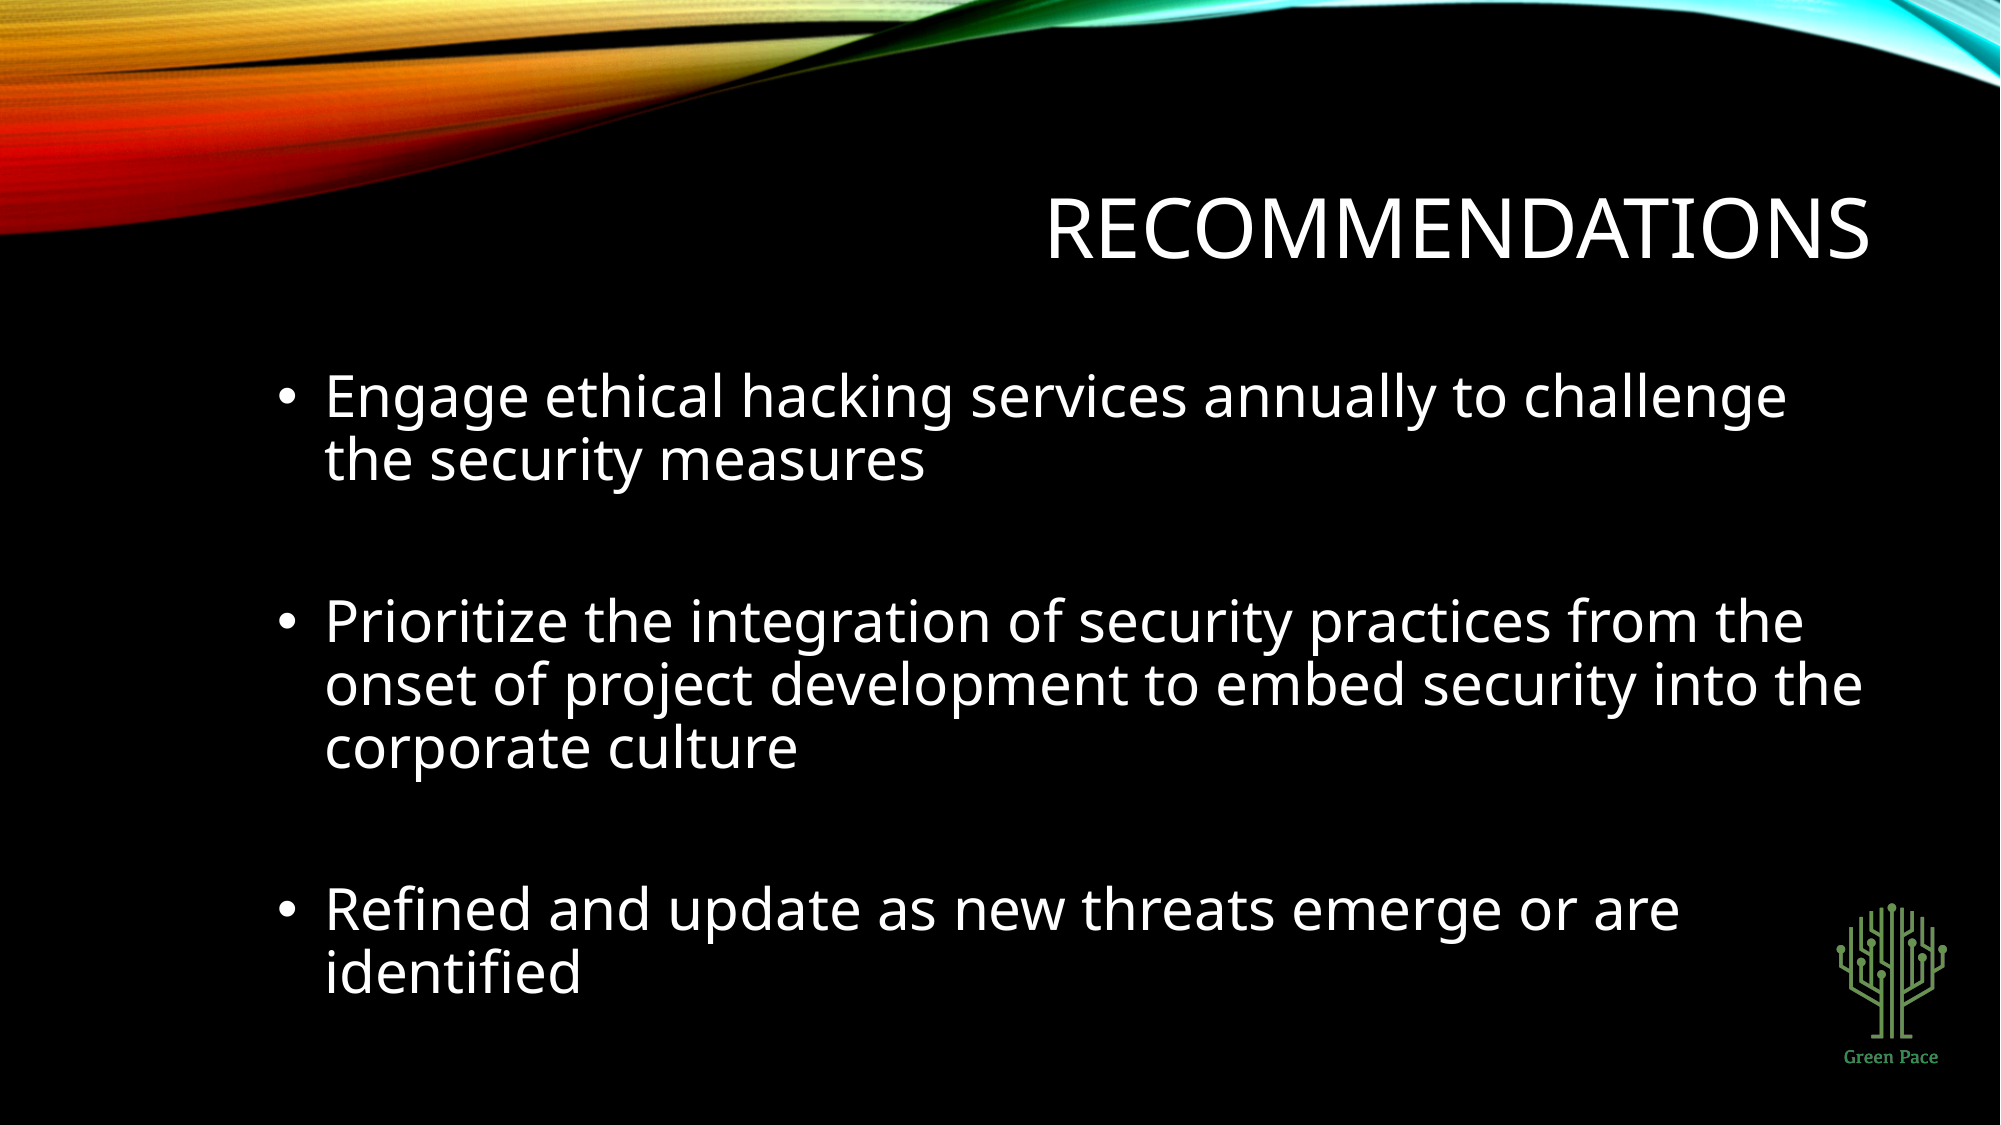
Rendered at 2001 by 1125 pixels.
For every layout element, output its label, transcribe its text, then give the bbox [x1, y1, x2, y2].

picture [1817, 892, 1964, 1082]
picture [0, 0, 2000, 237]
title RECOMMENDATIONS [474, 125, 1888, 338]
list Engage ethical hacking services annually to challenge the security measures Prioritize the integration of security practices from the onset of project development to embed security into the corporate culture Refined and update as new threats emerge or are identified [112, 360, 1888, 1021]
